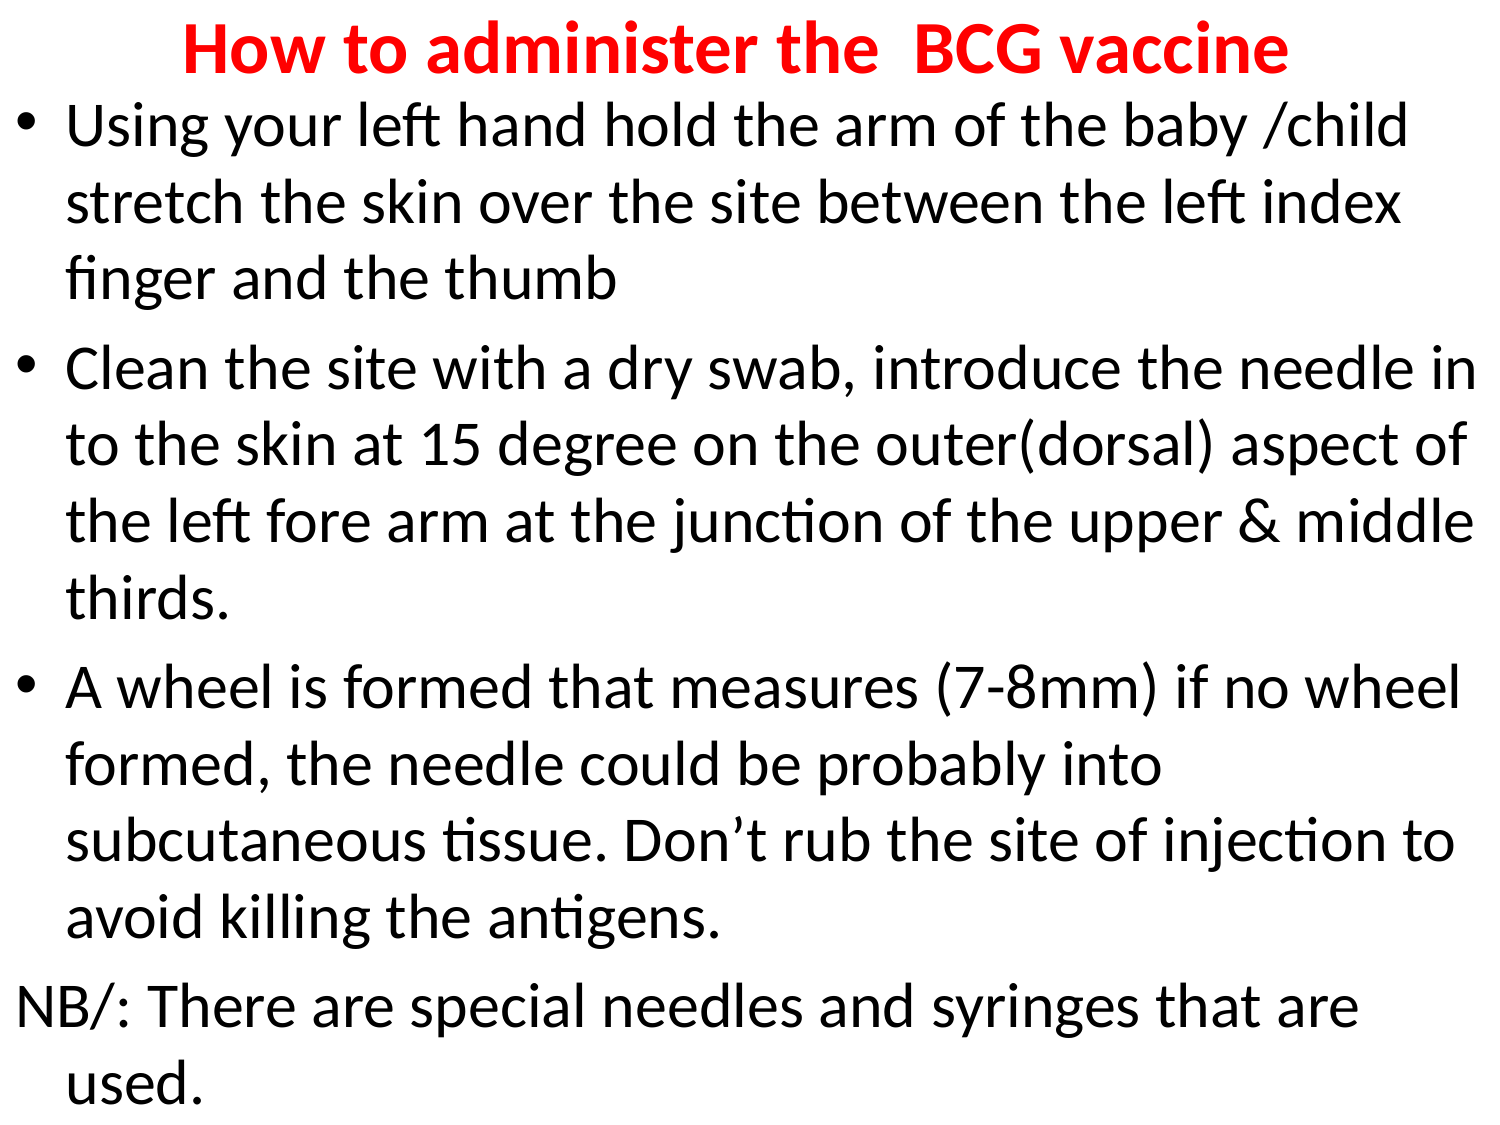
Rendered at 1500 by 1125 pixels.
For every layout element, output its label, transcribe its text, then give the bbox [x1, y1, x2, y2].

title How to administer the BCG vaccine [0, 0, 1475, 75]
list Using your left hand hold the arm of the baby /child stretch the skin over the site between the left index finger and the thumb Clean the site with a dry swab, introduce the needle in to the skin at 15 degree on the outer(dorsal) aspect of the left fore arm at the junction of the upper & middle thirds. A wheel is formed that measures (7-8mm) if no wheel formed, the needle could be probably into subcutaneous tissue. Don’t rub the site of injection to avoid killing the antigens. NB/: There are special needles and syringes that are used. [0, 75, 1500, 1125]
